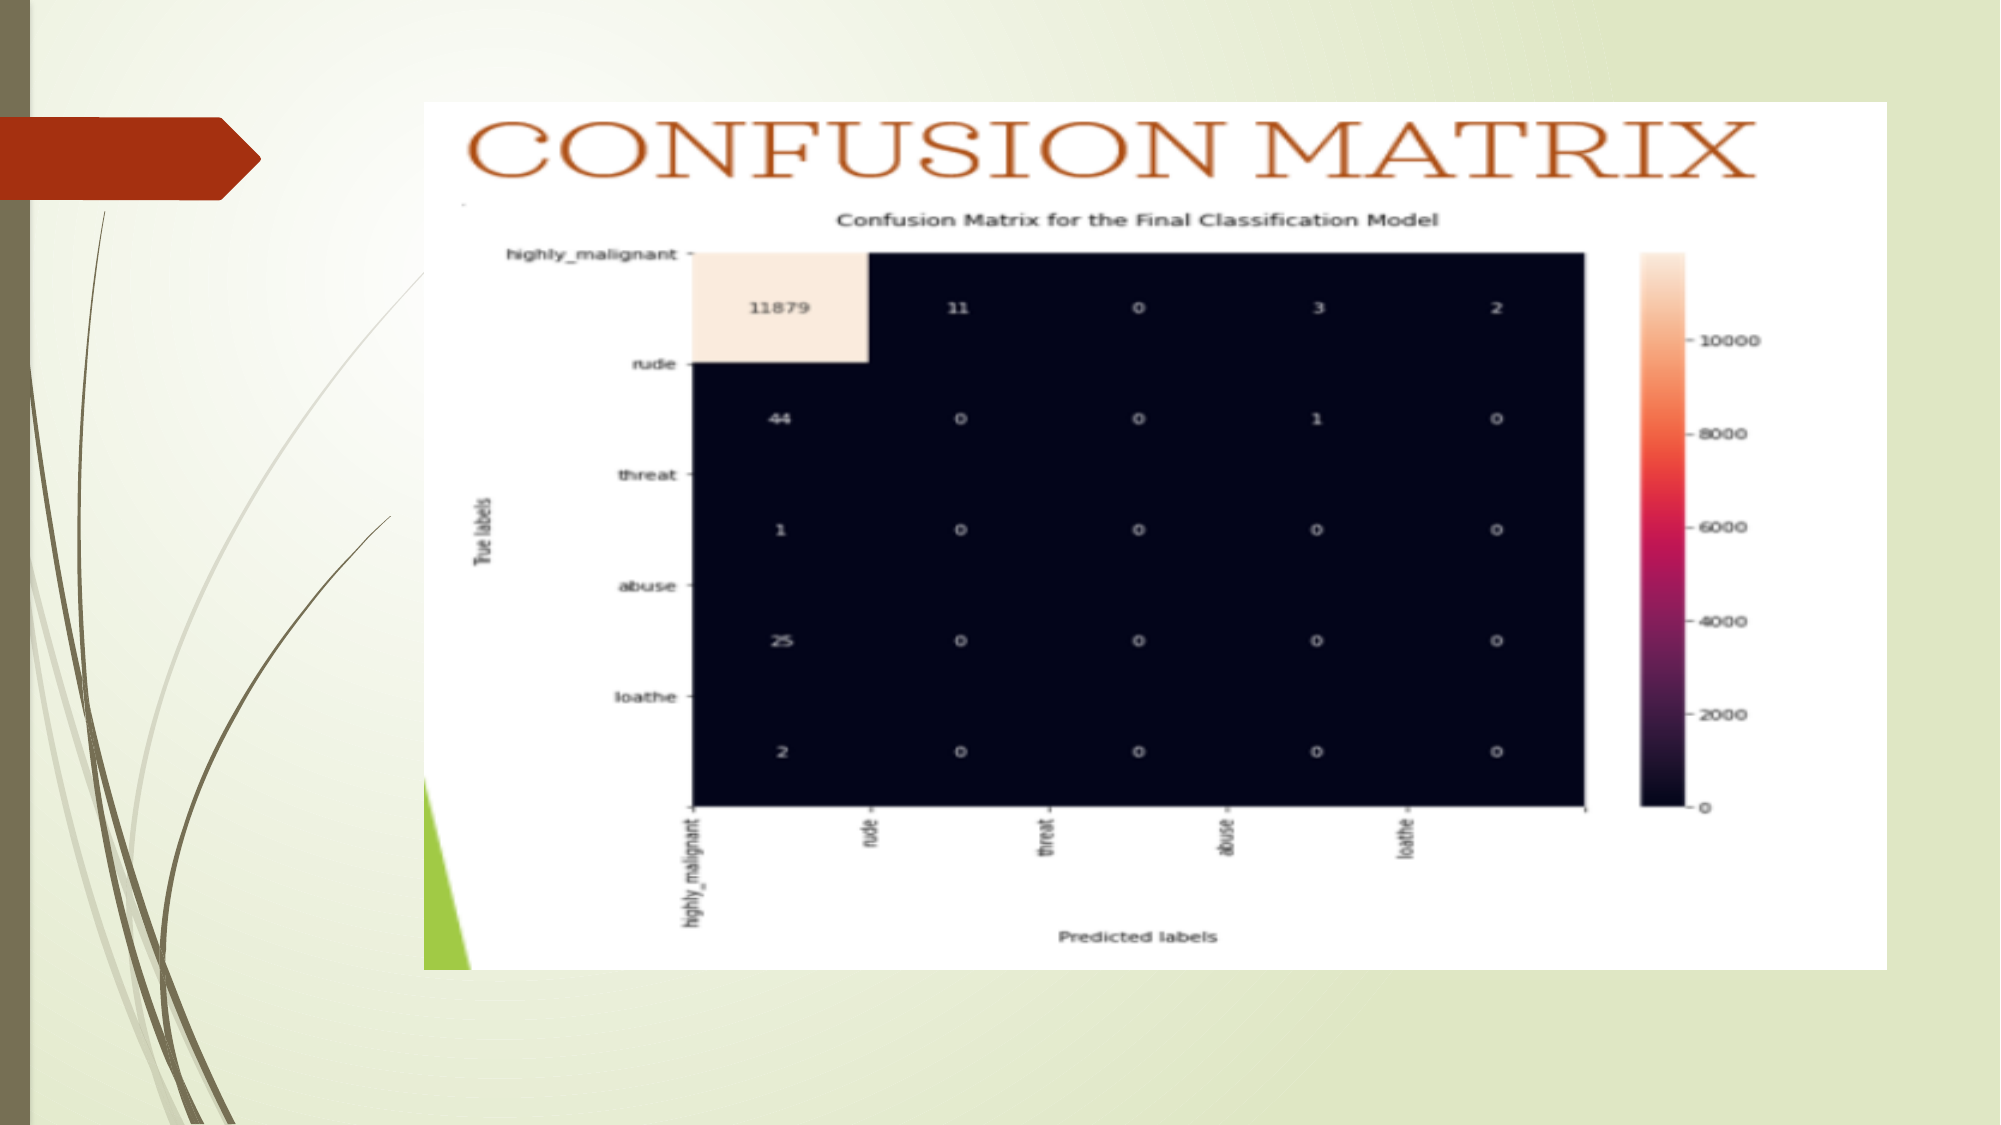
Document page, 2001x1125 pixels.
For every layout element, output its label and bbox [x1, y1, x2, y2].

picture [424, 102, 1887, 970]
